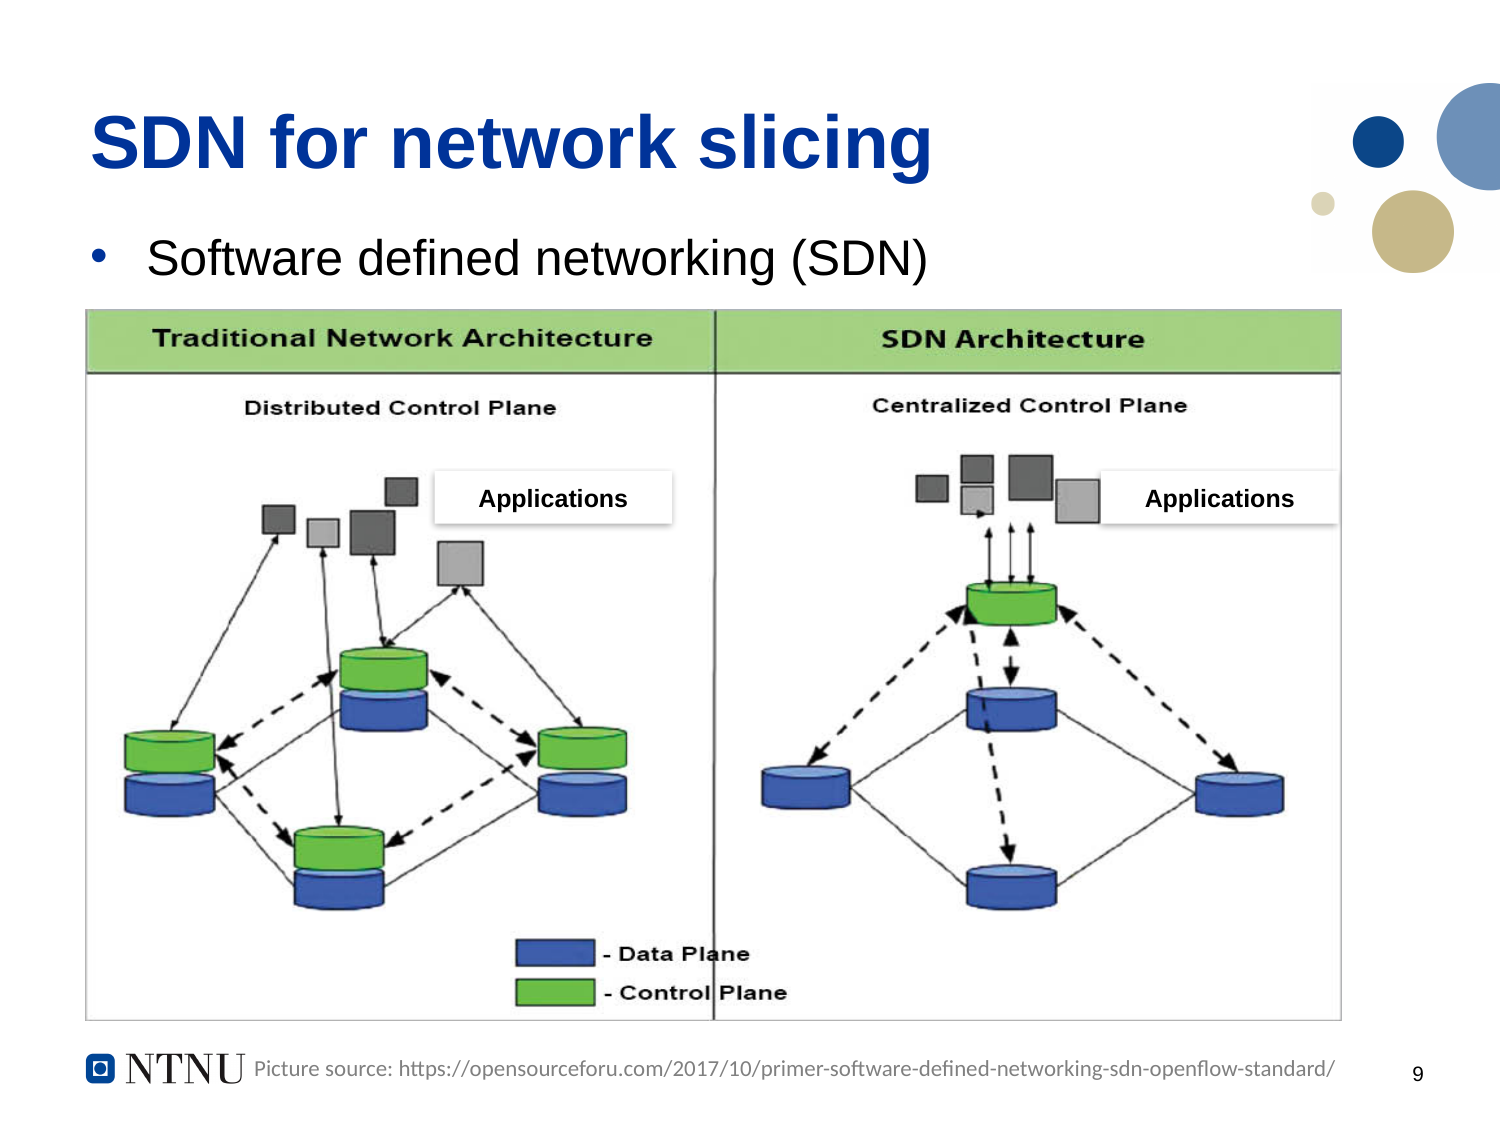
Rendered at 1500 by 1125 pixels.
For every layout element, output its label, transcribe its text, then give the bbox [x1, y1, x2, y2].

title SDN for network slicing [75, 45, 1352, 217]
text_box Picture source: https://opensourceforu.com/2017/10/primer-software-defined-networking-sdn-openflow-standard/ [239, 1046, 1353, 1089]
picture [85, 1053, 239, 1084]
picture [1352, 83, 1500, 273]
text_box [84, 309, 1342, 1021]
list Software defined networking (SDN) [75, 217, 1425, 961]
